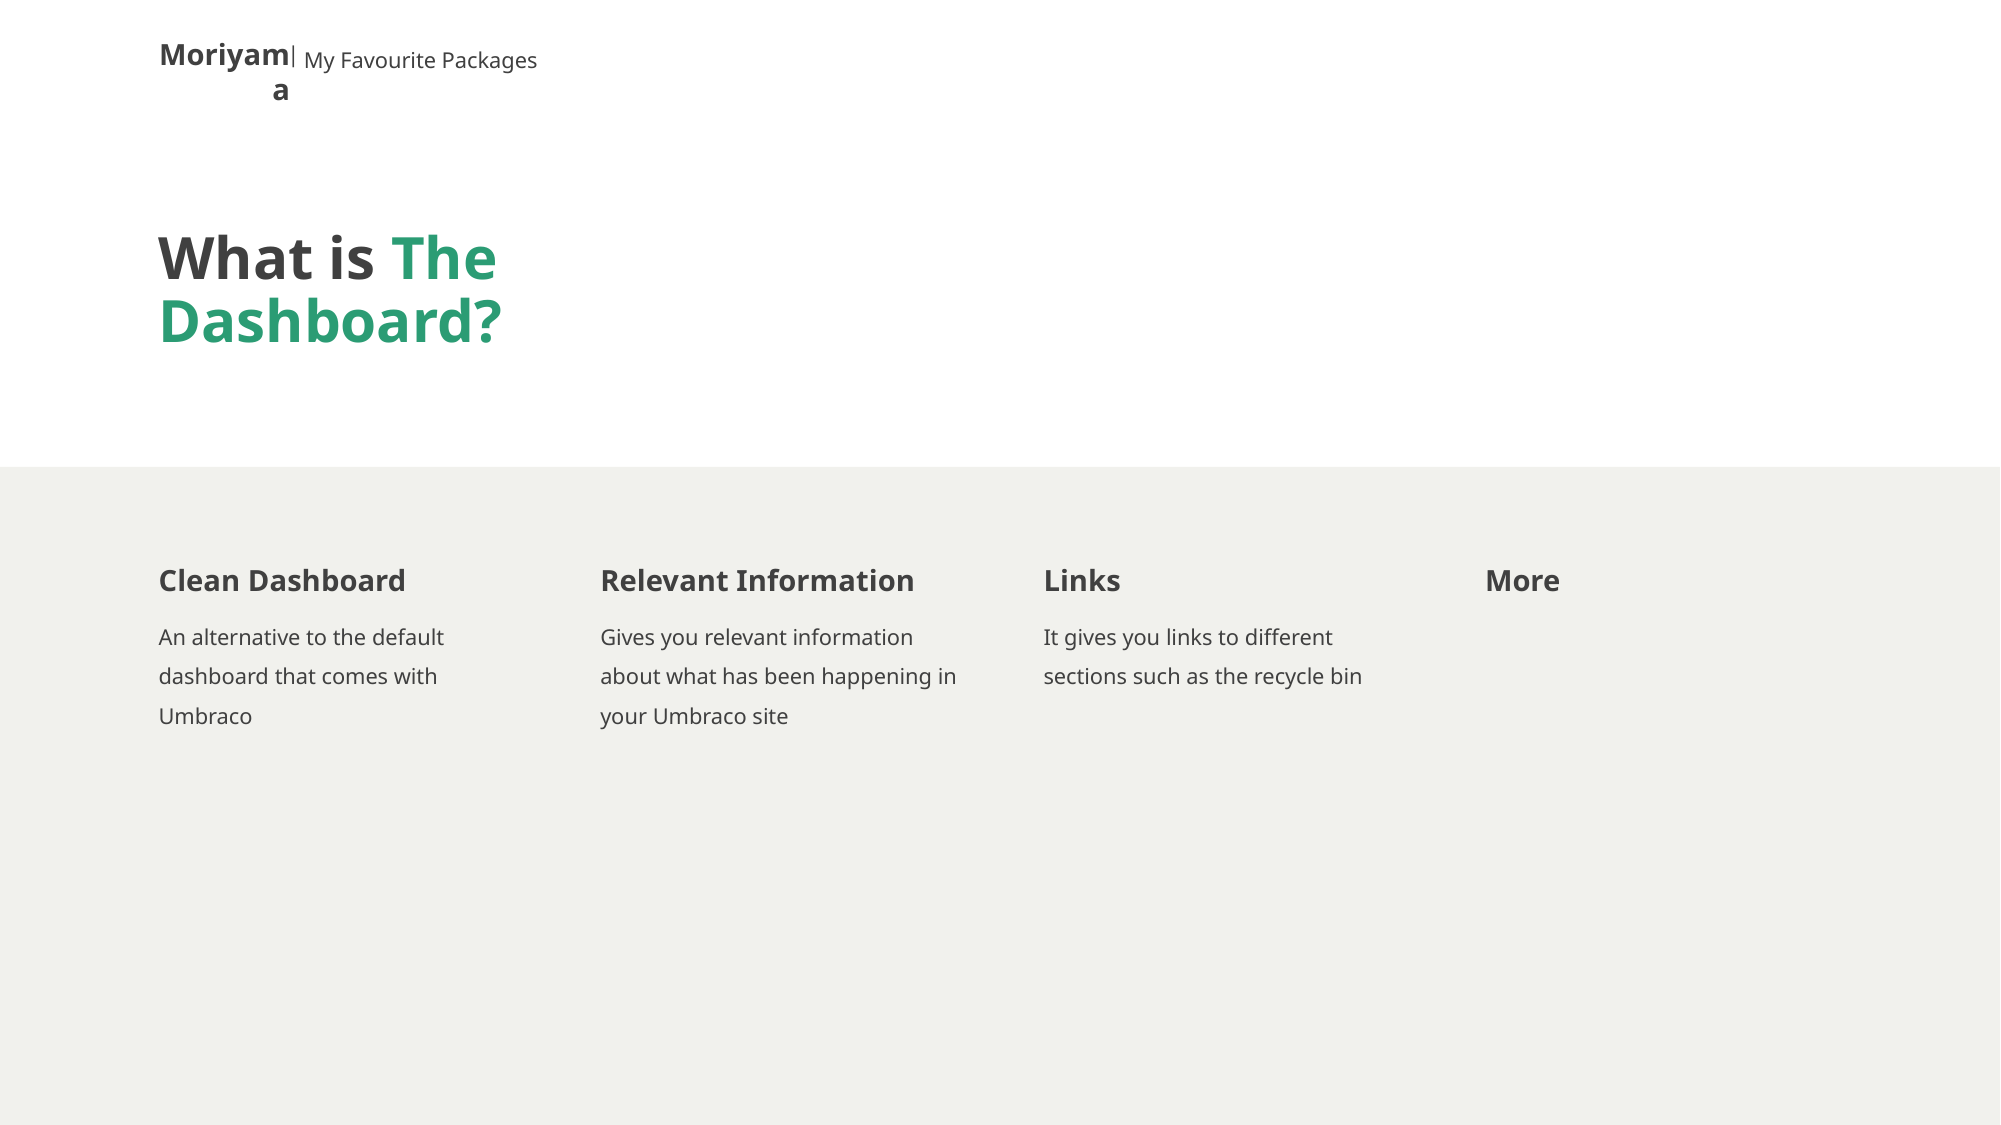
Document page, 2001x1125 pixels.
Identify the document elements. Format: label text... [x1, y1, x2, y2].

list Gives you relevant information about what has been happening in your Umbraco site [585, 603, 984, 733]
list It gives you links to different sections such as the recycle bin [1028, 603, 1427, 693]
title What is The Dashboard? [143, 221, 857, 301]
list Links [1028, 537, 1427, 601]
list My Favourite Packages [303, 33, 702, 137]
list Clean Dashboard [143, 537, 541, 600]
list Relevant Information [585, 537, 984, 601]
list More [1470, 537, 1869, 601]
list An alternative to the default dashboard that comes with Umbraco [143, 603, 542, 693]
